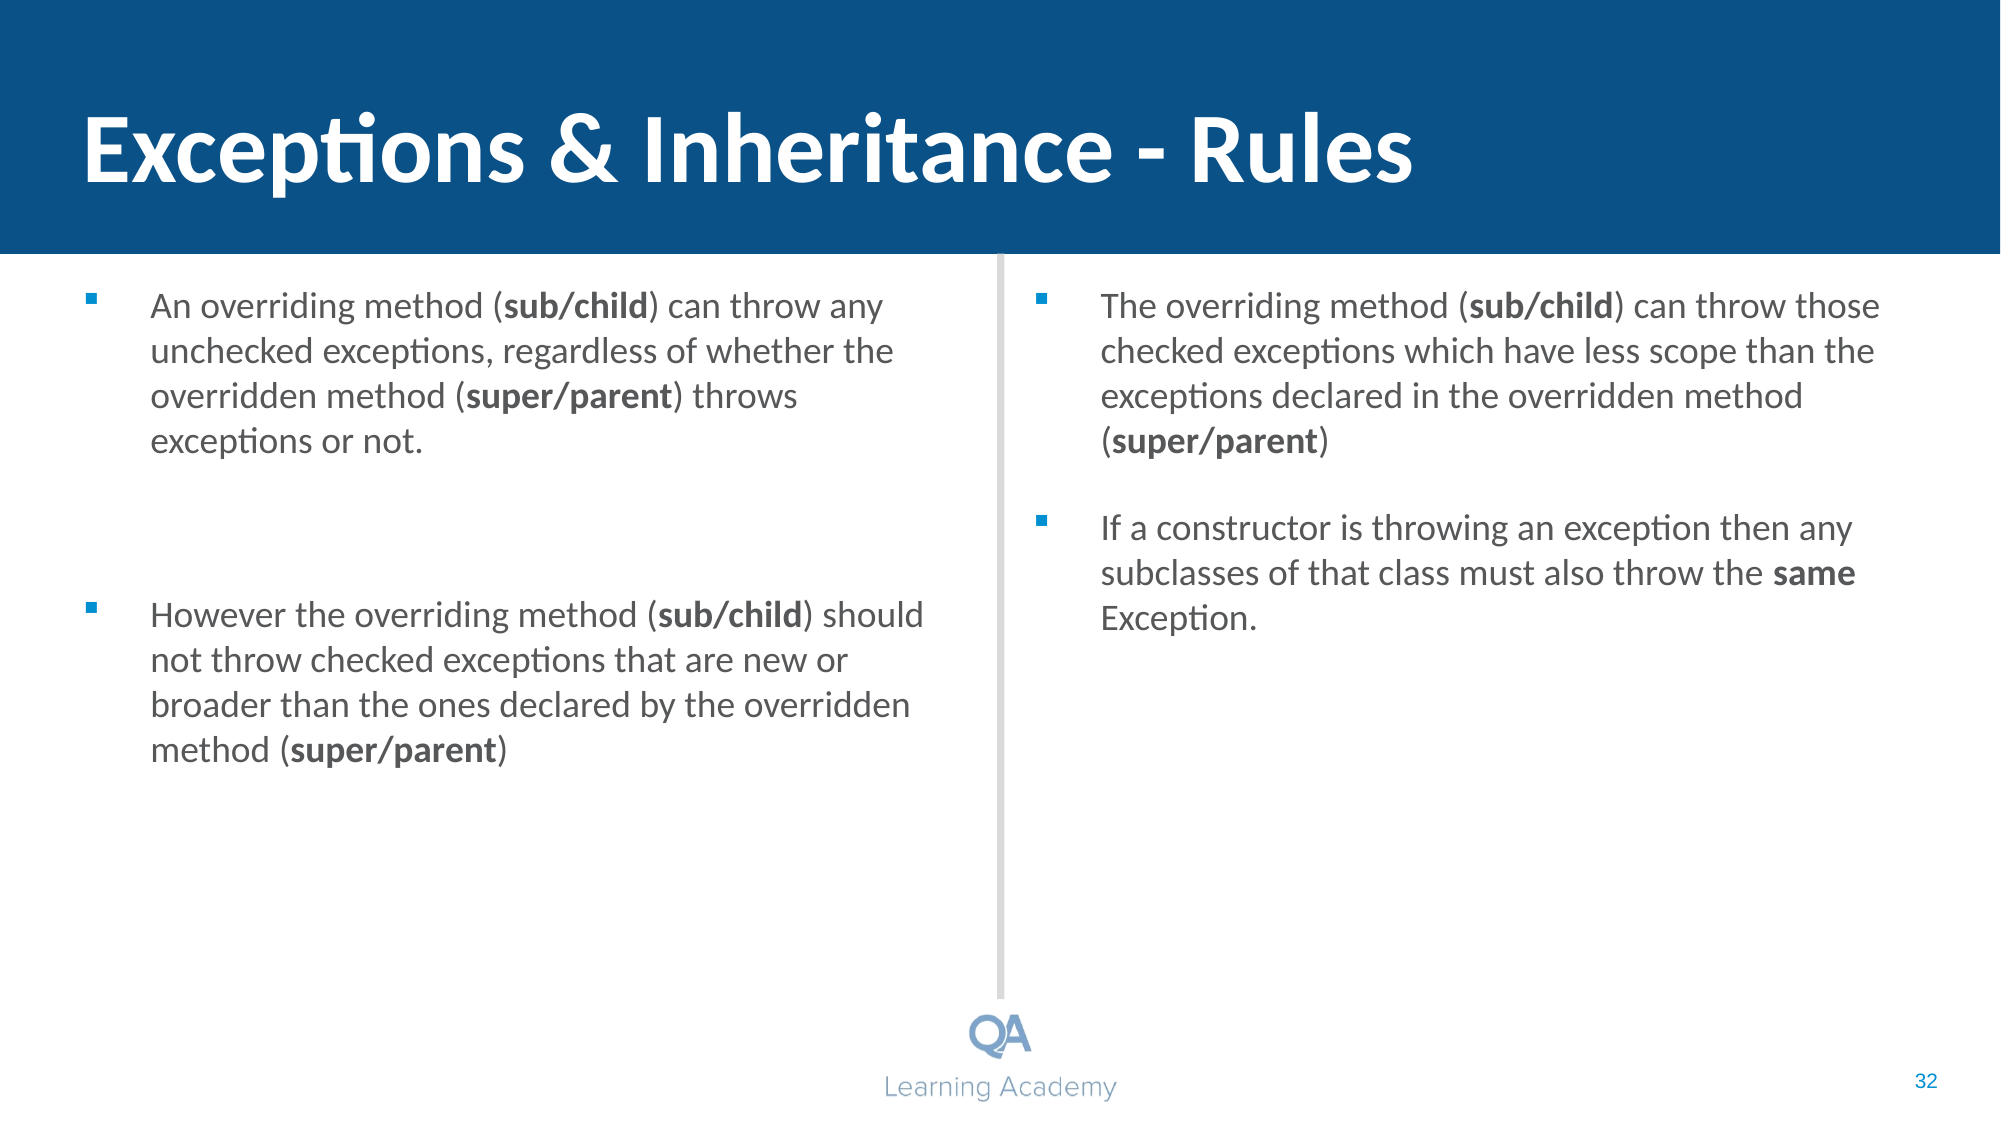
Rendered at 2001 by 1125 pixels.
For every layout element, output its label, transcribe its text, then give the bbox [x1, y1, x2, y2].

list The overriding method (sub/child) can throw those checked exceptions which have less scope than the exceptions declared in the overridden method (super/parent) If a constructor is throwing an exception then any subclasses of that class must also throw the same Exception. [1018, 273, 1934, 1000]
list An overriding method (sub/child) can throw any unchecked exceptions, regardless of whether the overridden method (super/parent) throws exceptions or not. However the overriding method (sub/child) should not throw checked exceptions that are new or broader than the ones declared by the overridden method (super/parent) [67, 273, 984, 1000]
title Exceptions & Inheritance - Rules [67, 20, 1565, 210]
